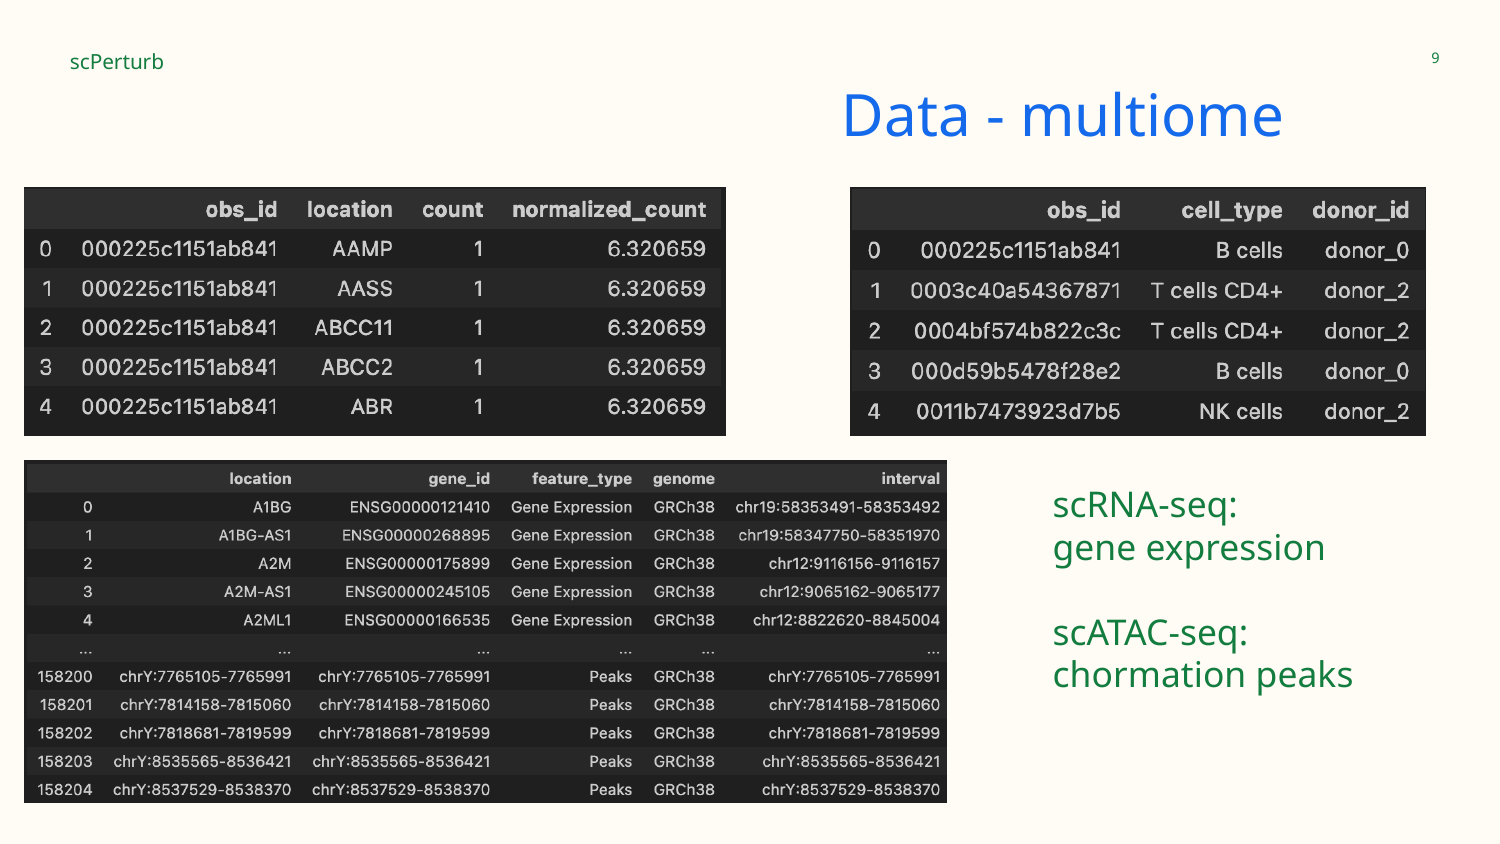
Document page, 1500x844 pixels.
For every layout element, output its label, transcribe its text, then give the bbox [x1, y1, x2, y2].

subtitle scPerturb [54, 33, 277, 82]
picture [24, 187, 726, 436]
picture [850, 187, 1427, 436]
text_box scRNA-seq: gene expression scATAC-seq: chormation peaks [1037, 467, 1405, 810]
picture [24, 460, 947, 803]
title Data - multiome [826, 58, 1426, 163]
slide_number ‹#› [1364, 33, 1455, 99]
